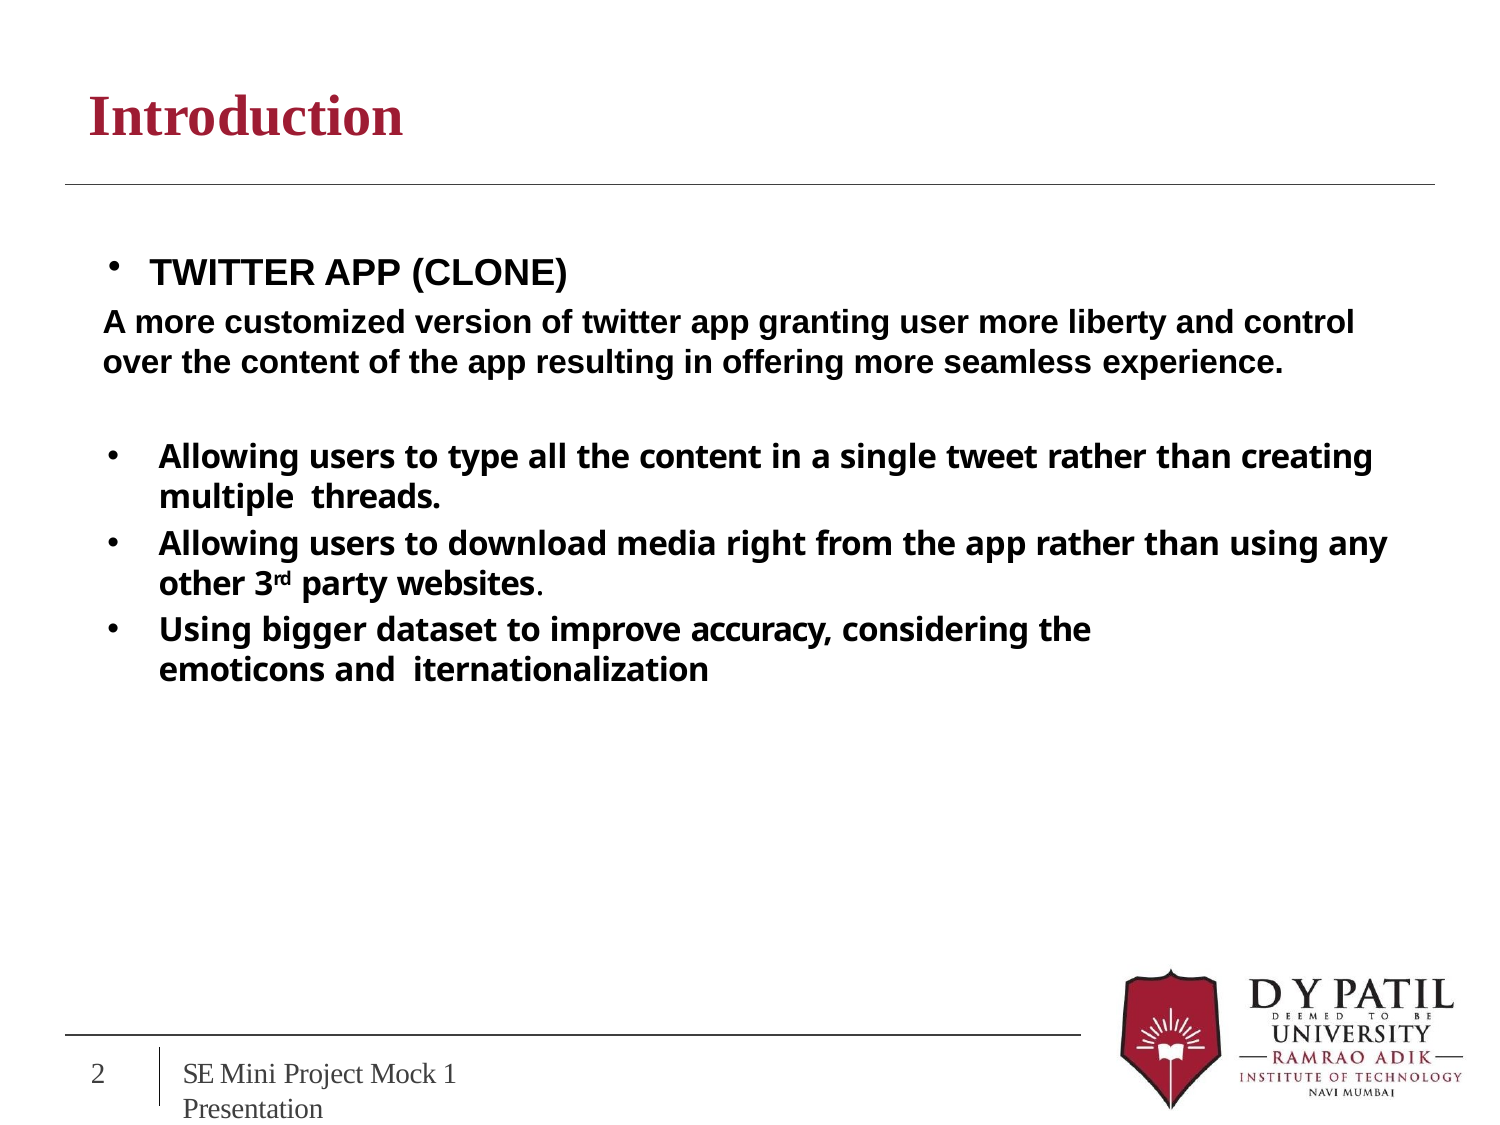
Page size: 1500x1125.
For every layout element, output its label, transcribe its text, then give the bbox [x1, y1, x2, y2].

picture [1116, 964, 1467, 1111]
title Introduction [86, 75, 409, 266]
slide_number 2 [84, 1051, 112, 1125]
footer SE Mini Project Mock 1 Presentation [180, 1051, 600, 1125]
text_box TWITTER APP (CLONE) A more customized version of twitter app granting user more liberty and control over the content of the app resulting in offering more seamless experience. Allowing users to type all the content in a single tweet rather than creating multiple threads. Allowing users to download media right from the app rather than using any other 3rd party websites. Using bigger dataset to improve accuracy, considering the emoticons and iternationalization [98, 238, 1398, 689]
